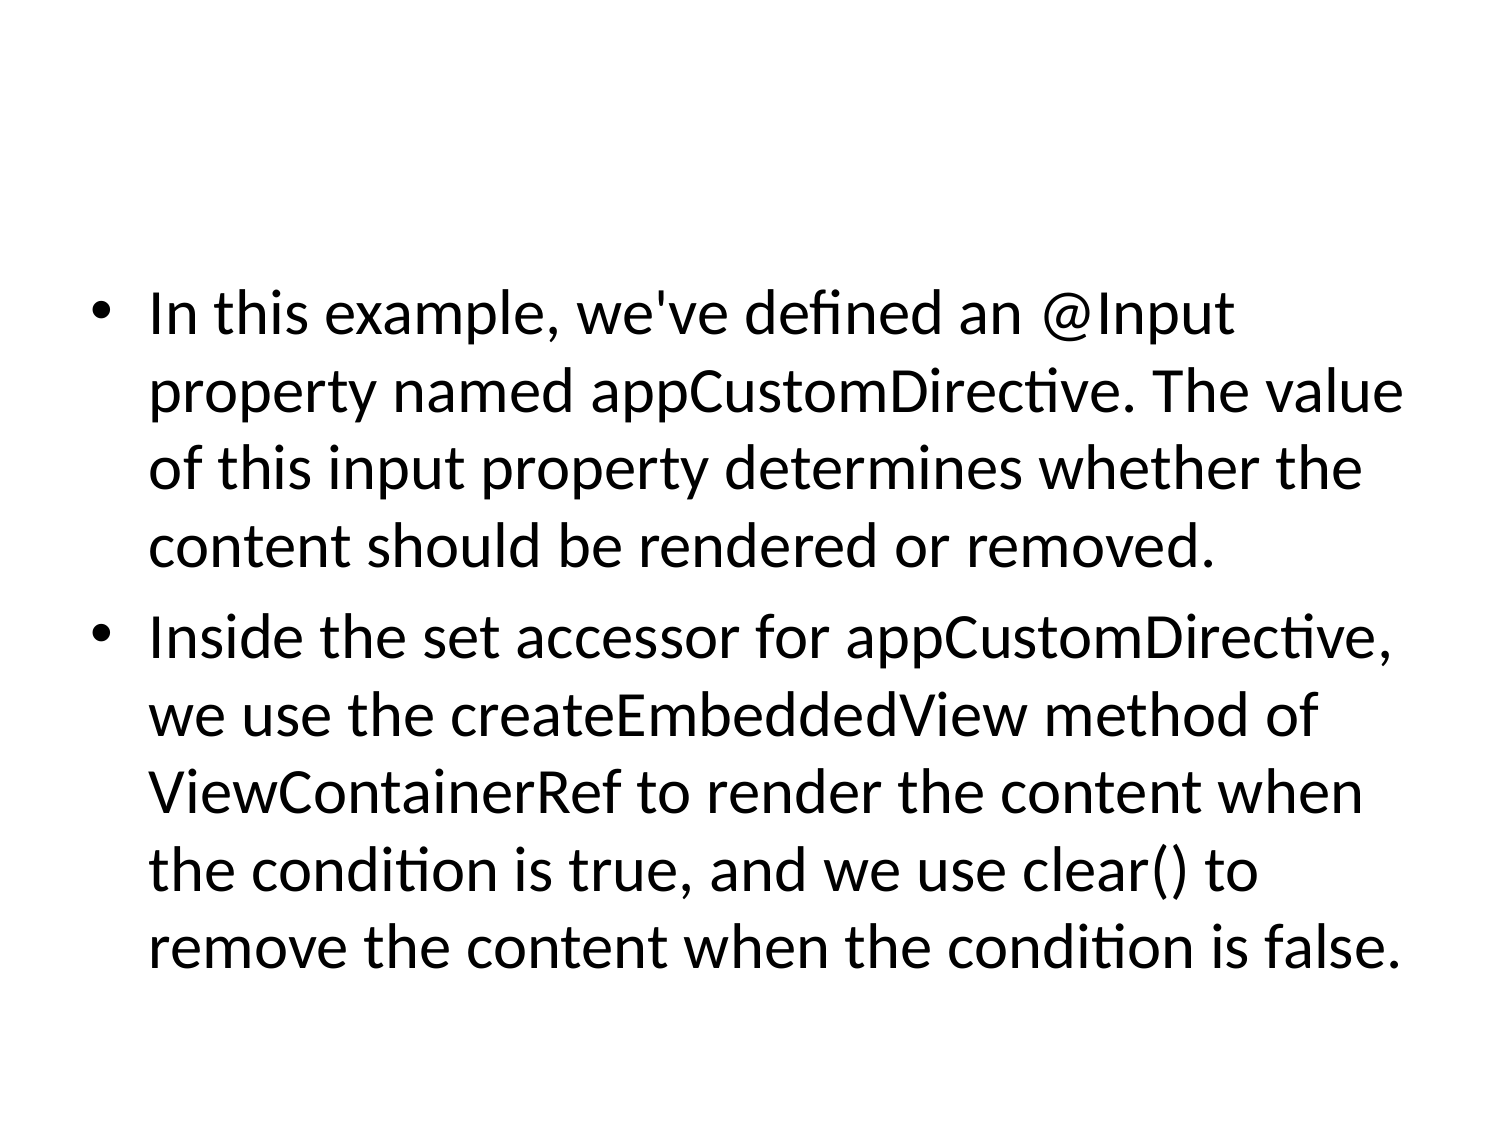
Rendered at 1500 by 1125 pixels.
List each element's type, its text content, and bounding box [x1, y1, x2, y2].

list In this example, we've defined an @Input property named appCustomDirective. The value of this input property determines whether the content should be rendered or removed. Inside the set accessor for appCustomDirective, we use the createEmbeddedView method of ViewContainerRef to render the content when the condition is true, and we use clear() to remove the content when the condition is false. [75, 262, 1425, 1005]
